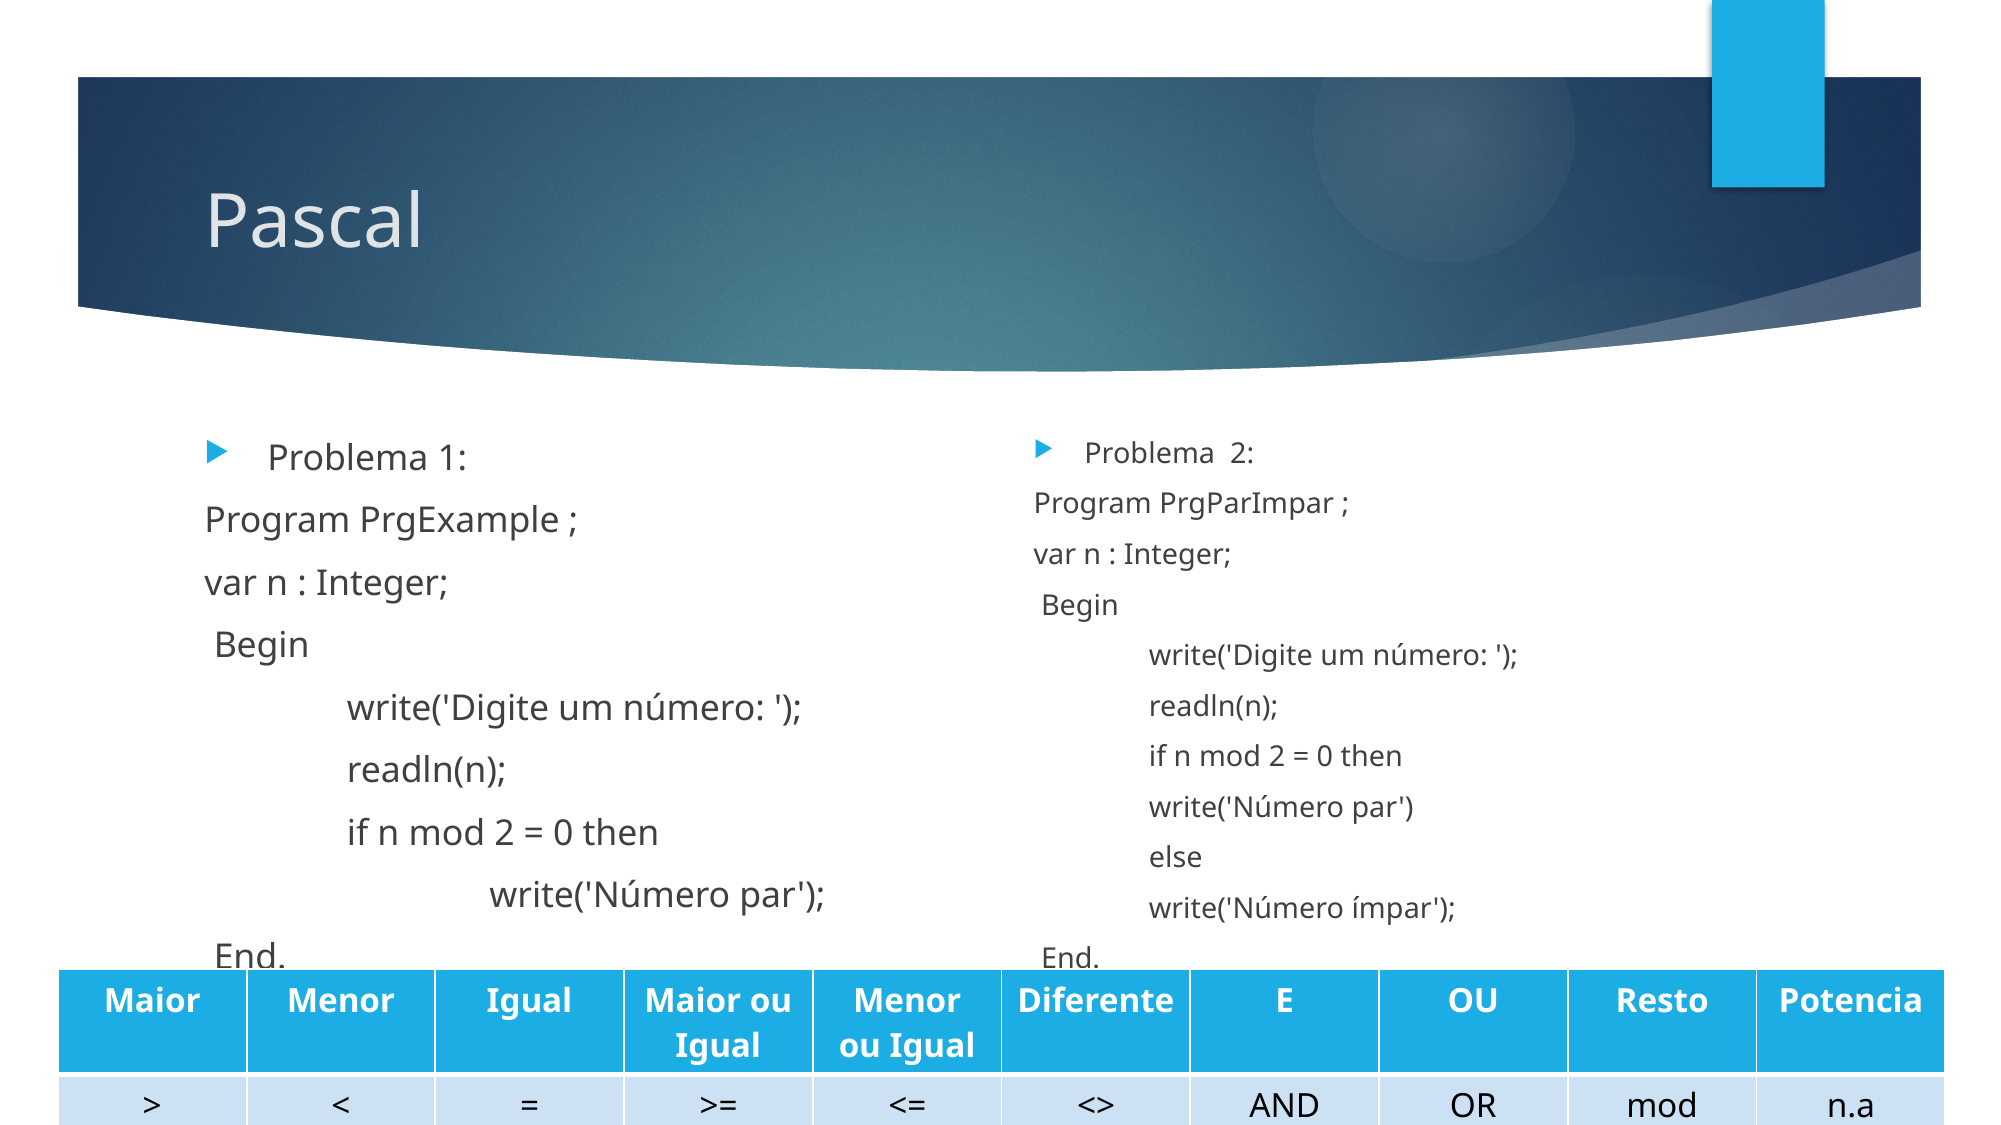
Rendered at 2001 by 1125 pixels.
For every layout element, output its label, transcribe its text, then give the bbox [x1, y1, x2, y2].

table_cell n.a [1757, 1077, 1944, 1125]
list Problema 2: Program PrgParImpar ; var n : Integer; Begin write('Digite um número: '); readln(n); if n mod 2 = 0 then write('Número par') else write('Número ímpar'); End. [1018, 427, 1810, 968]
table_header OU [1380, 970, 1567, 1072]
table_header Resto [1569, 970, 1756, 1072]
list Problema 1: Program PrgExample ; var n : Integer; Begin write('Digite um número: '); readln(n); if n mod 2 = 0 then write('Número par'); End. [189, 427, 981, 968]
table_cell OR [1380, 1077, 1567, 1125]
table_header Menor [248, 970, 434, 1072]
table_header Potencia [1757, 970, 1944, 1072]
table_cell >= [625, 1077, 812, 1125]
table_cell mod [1569, 1077, 1756, 1125]
table_header Igual [436, 970, 623, 1072]
table_header Diferente [1002, 970, 1189, 1072]
table_header E [1191, 970, 1378, 1072]
table_cell > [59, 1077, 246, 1125]
table_cell <> [1002, 1077, 1189, 1125]
table_cell = [436, 1077, 623, 1125]
table_header Maior [59, 970, 246, 1072]
table_header Maior ou Igual [625, 970, 812, 1072]
table_cell < [248, 1077, 434, 1125]
title Pascal [189, 159, 1627, 276]
table_cell <= [814, 1077, 1001, 1125]
table_cell AND [1191, 1077, 1378, 1125]
table_header Menor ou Igual [814, 970, 1001, 1072]
